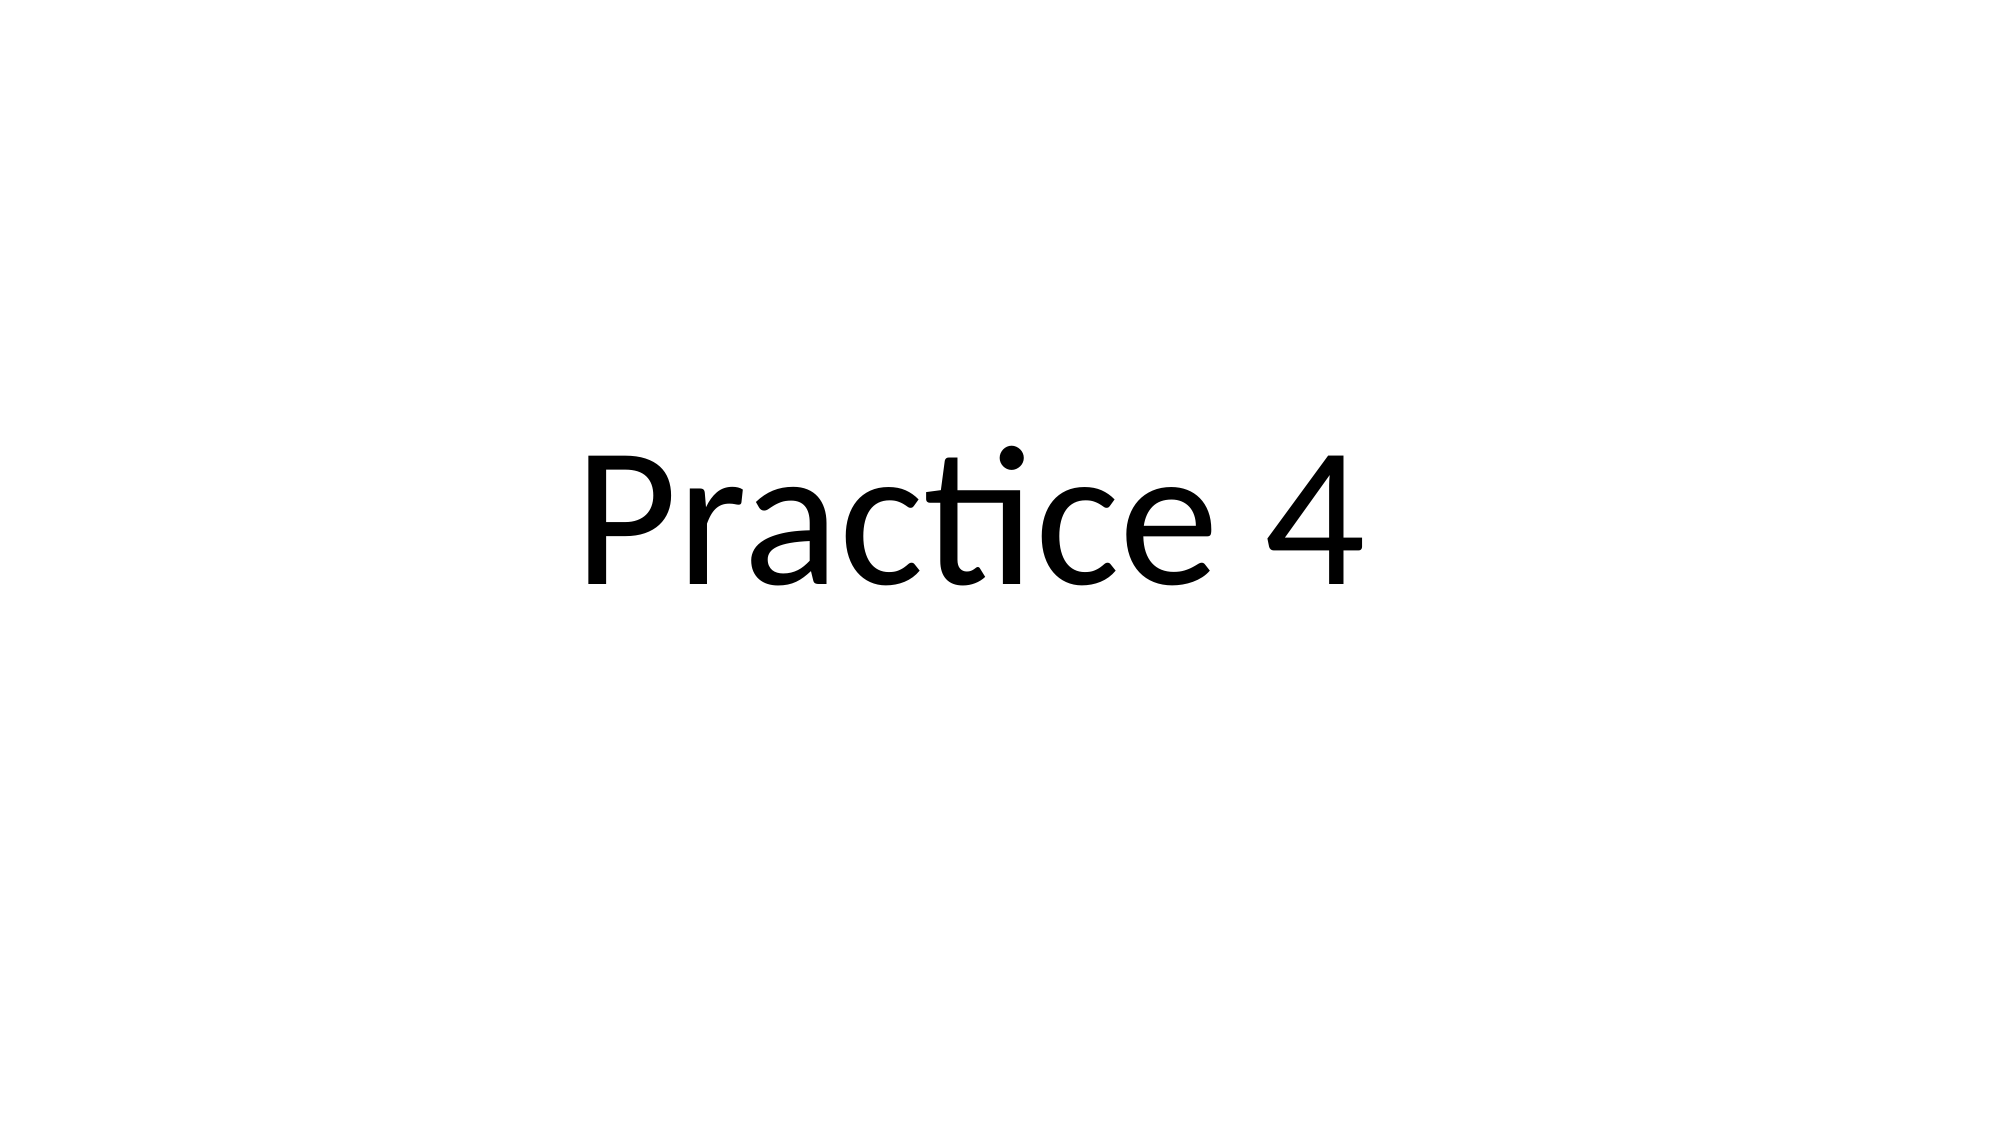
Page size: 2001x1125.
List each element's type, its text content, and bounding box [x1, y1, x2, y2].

text_box Practice 4 [559, 377, 1427, 632]
